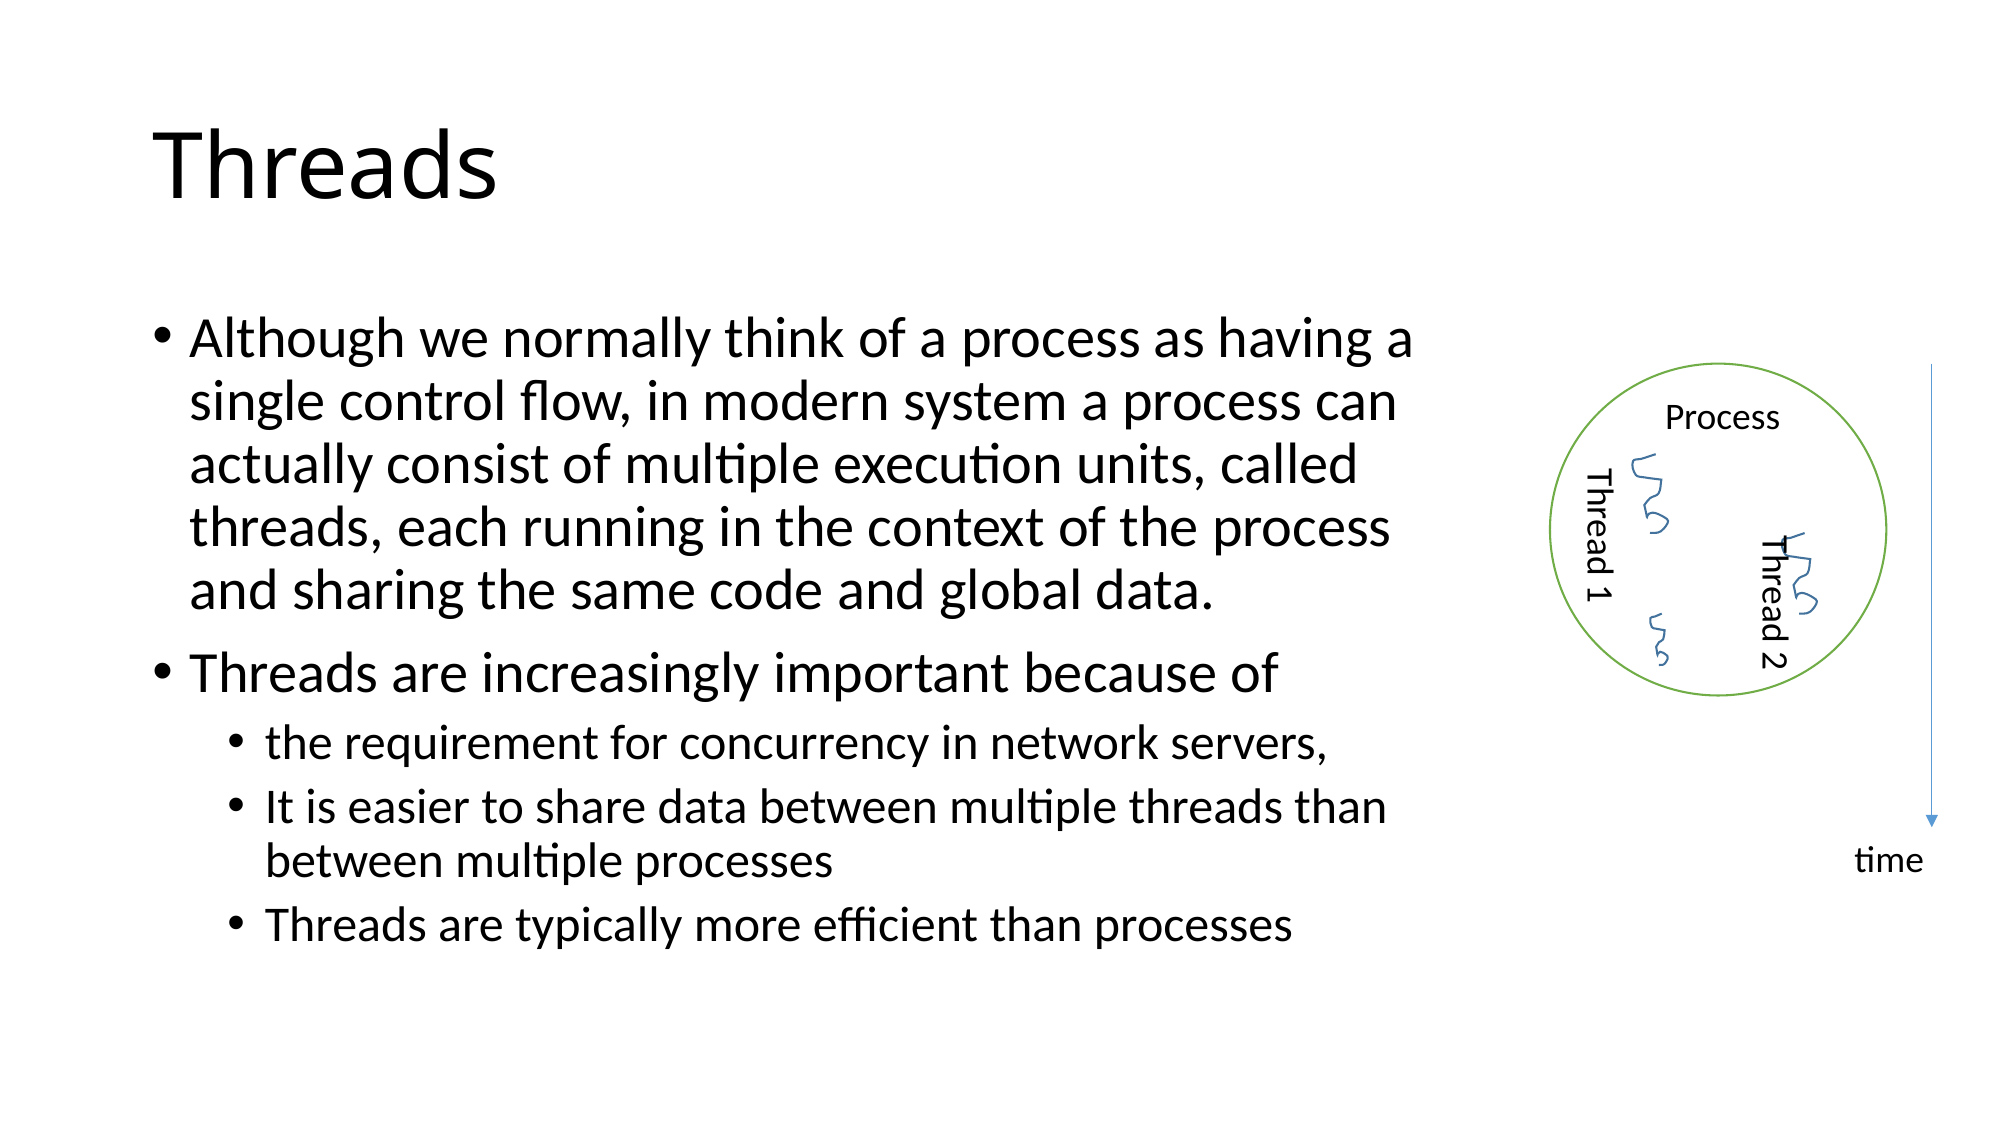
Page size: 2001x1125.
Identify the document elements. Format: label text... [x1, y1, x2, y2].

text_box [1548, 481, 1556, 578]
text_box [1567, 362, 1888, 697]
text_box [1633, 453, 1670, 534]
text_box Process [1650, 384, 1808, 444]
text_box [1808, 593, 1819, 614]
text_box time [1839, 827, 1953, 887]
title Threads [137, 59, 1863, 278]
list Although we normally think of a process as having a single control flow, in modern system a process can actually consist of multiple execution units, called threads, each running in the context of the process and sharing the same code and global data. Threads are increasingly important because of the requirement for concurrency in network servers, It is easier to share data between multiple threads than between multiple processes Threads are typically more efficient than processes [137, 299, 1505, 1014]
text_box Thread 2 [1731, 521, 1808, 707]
text_box Thread 1 [1556, 454, 1633, 640]
text_box [1649, 612, 1669, 667]
text_box [1808, 557, 1812, 575]
